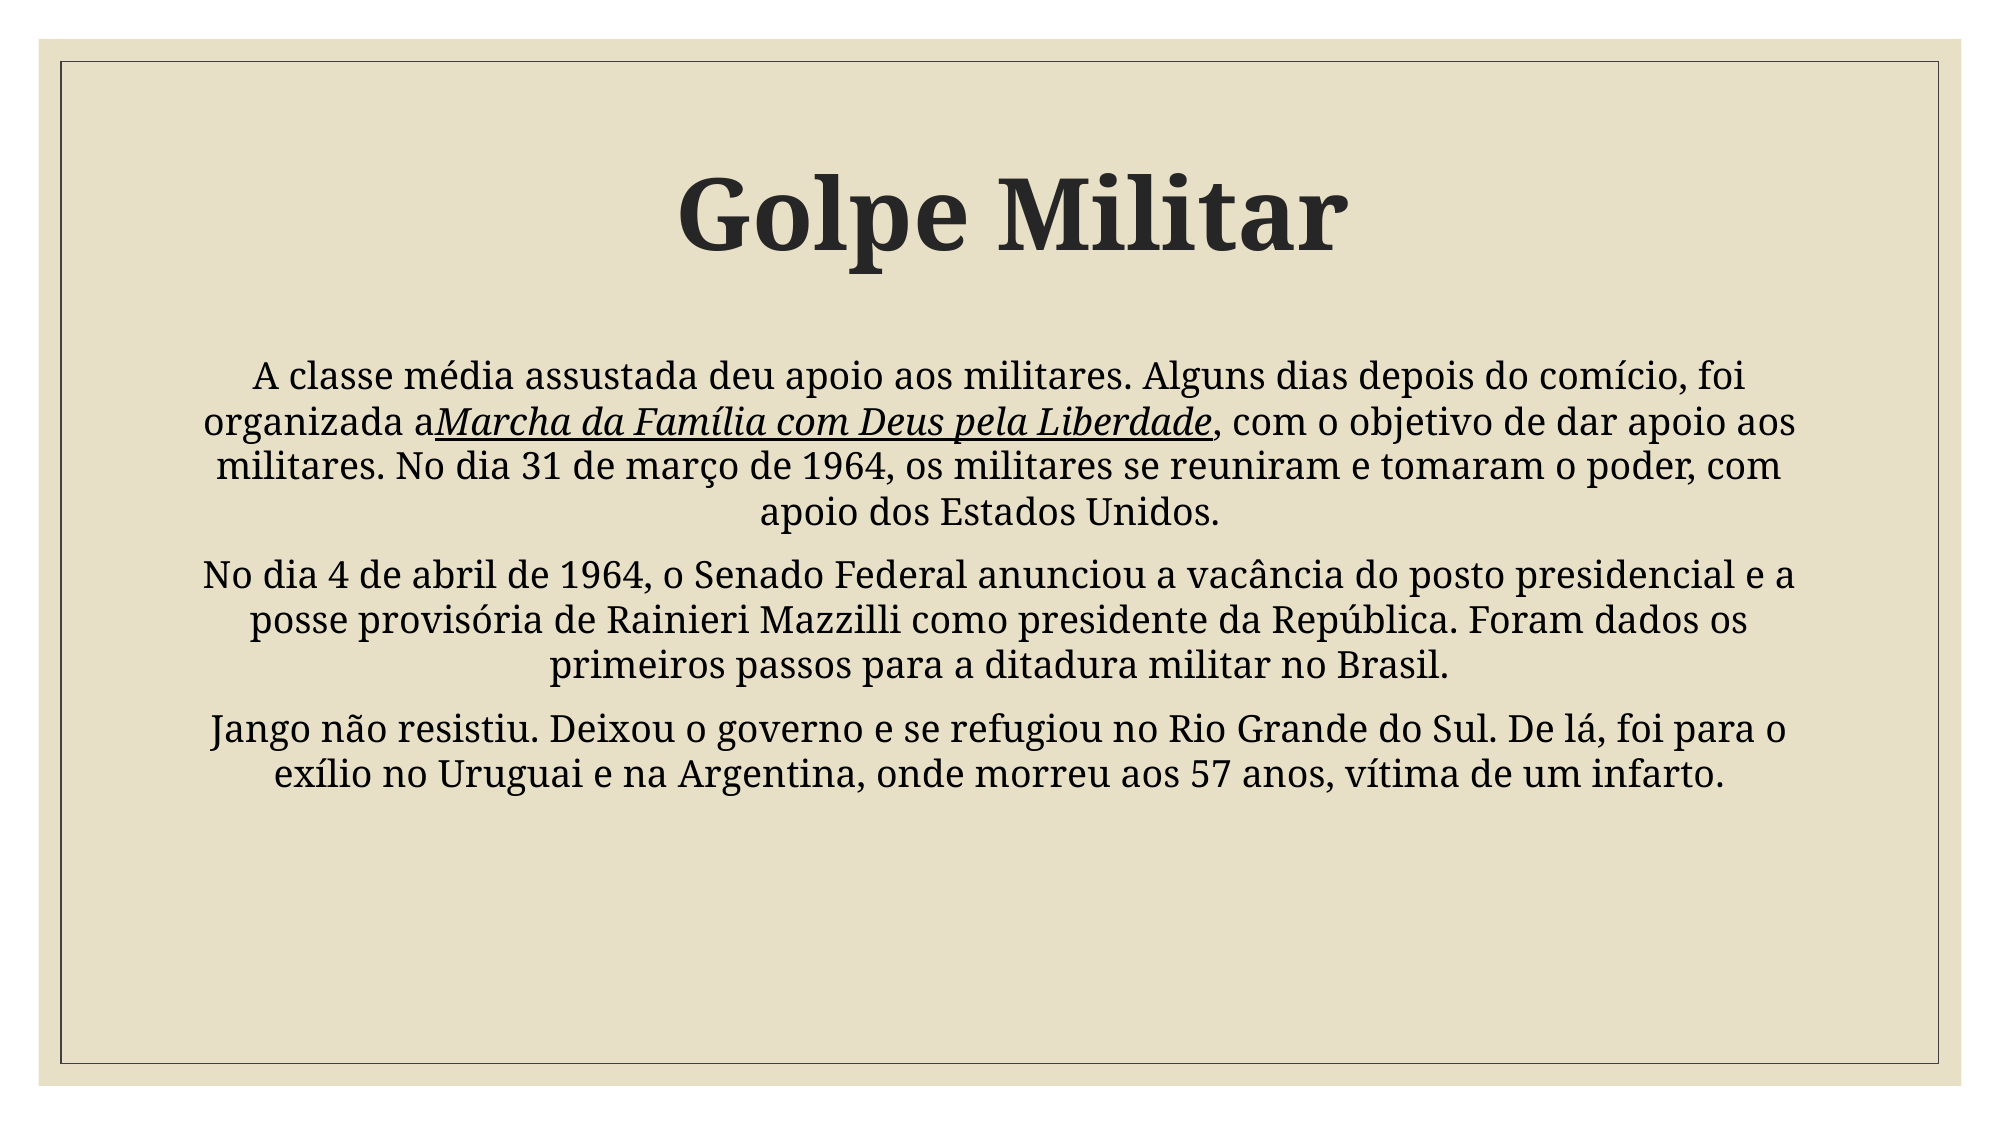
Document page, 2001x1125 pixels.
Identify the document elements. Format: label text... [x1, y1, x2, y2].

list A classe média assustada deu apoio aos militares. Alguns dias depois do comício, foi organizada aMarcha da Família com Deus pela Liberdade, com o objetivo de dar apoio aos militares. No dia 31 de março de 1964, os militares se reuniram e tomaram o poder, com apoio dos Estados Unidos. No dia 4 de abril de 1964, o Senado Federal anunciou a vacância do posto presidencial e a posse provisória de Rainieri Mazzilli como presidente da República. Foram dados os primeiros passos para a ditadura militar no Brasil. Jango não resistiu. Deixou o governo e se refugiou no Rio Grande do Sul. De lá, foi para o exílio no Uruguai e na Argentina, onde morreu aos 57 anos, vítima de um infarto. [174, 345, 1825, 990]
title Golpe Militar [174, 105, 1825, 331]
